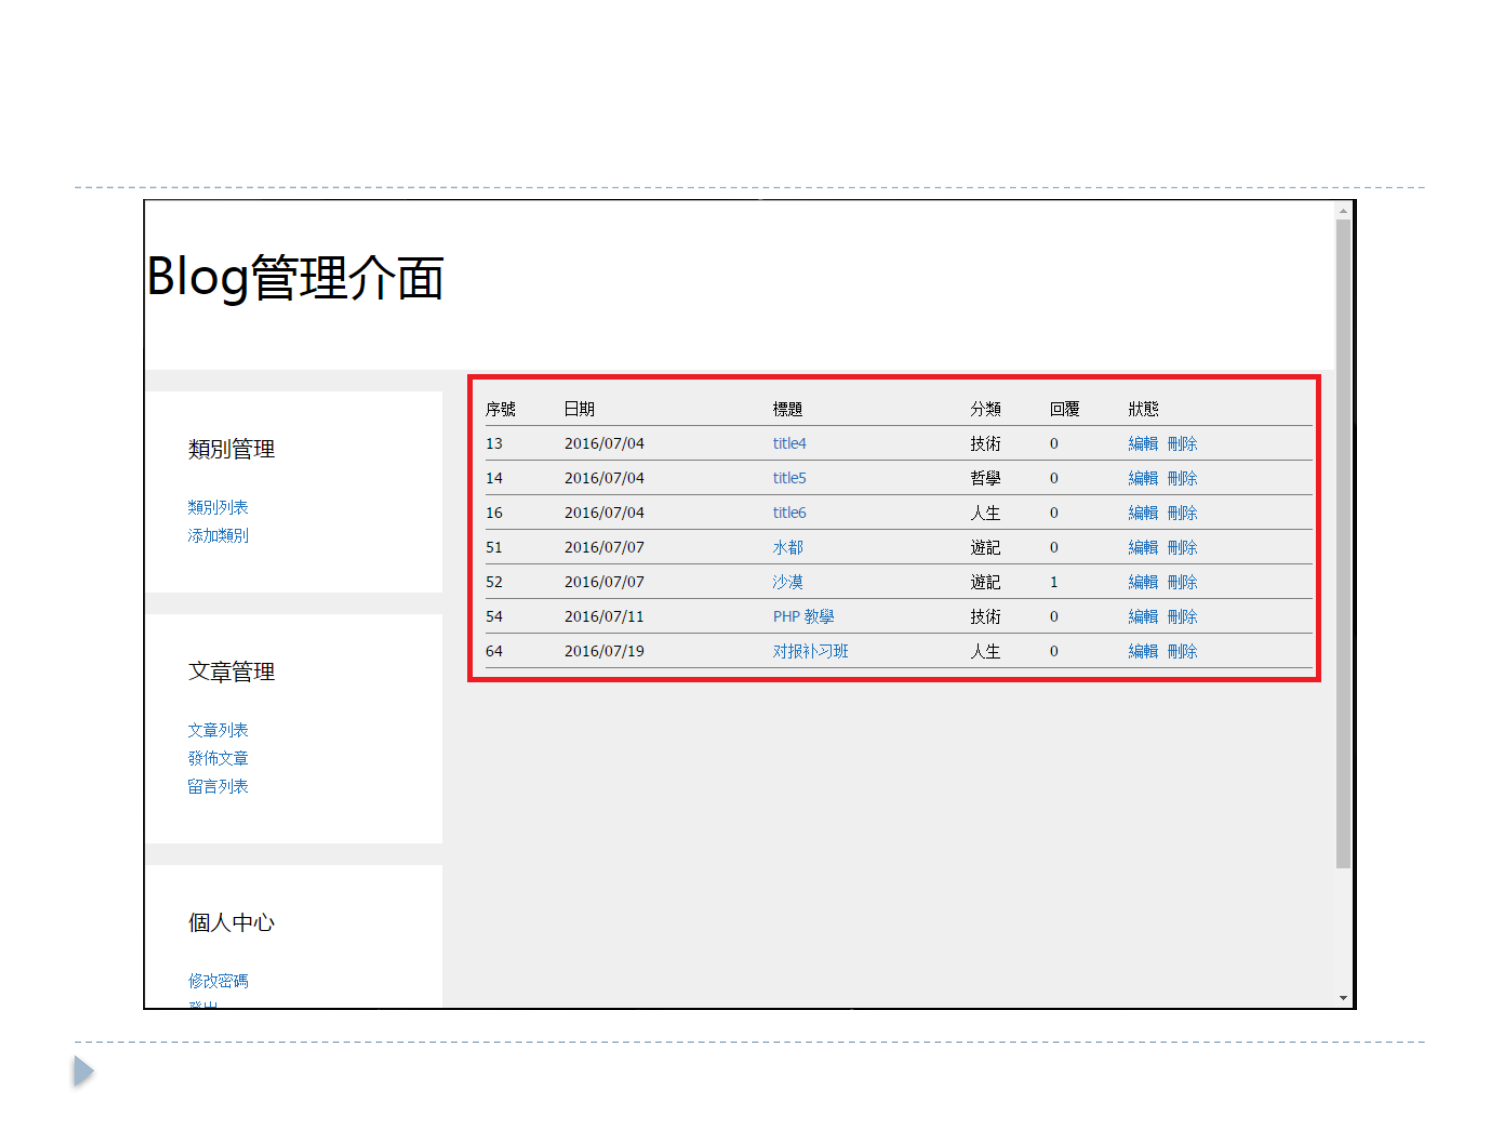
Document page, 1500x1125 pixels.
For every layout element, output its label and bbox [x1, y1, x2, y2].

list [143, 199, 1357, 1011]
